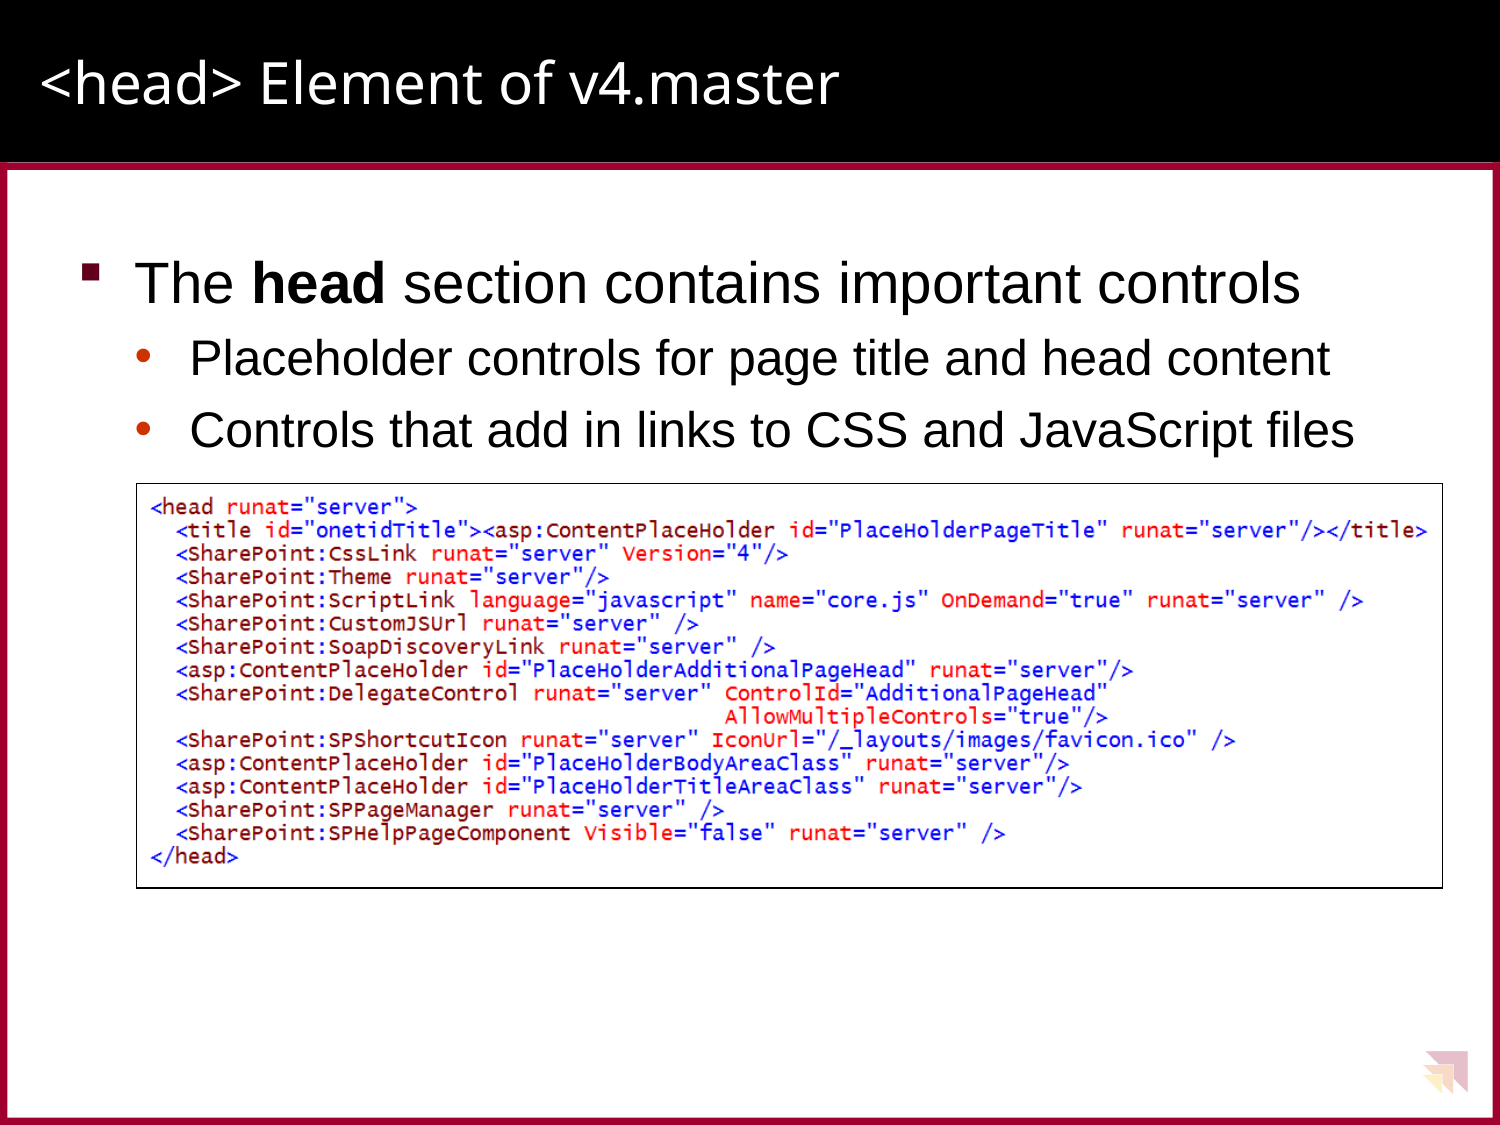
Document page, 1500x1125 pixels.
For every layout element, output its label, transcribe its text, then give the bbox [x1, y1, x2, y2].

list The head section contains important controls Placeholder controls for page title and head content Controls that add in links to CSS and JavaScript files [62, 237, 1438, 1088]
title <head> Element of v4.master [24, 12, 1438, 150]
picture [137, 484, 1443, 888]
